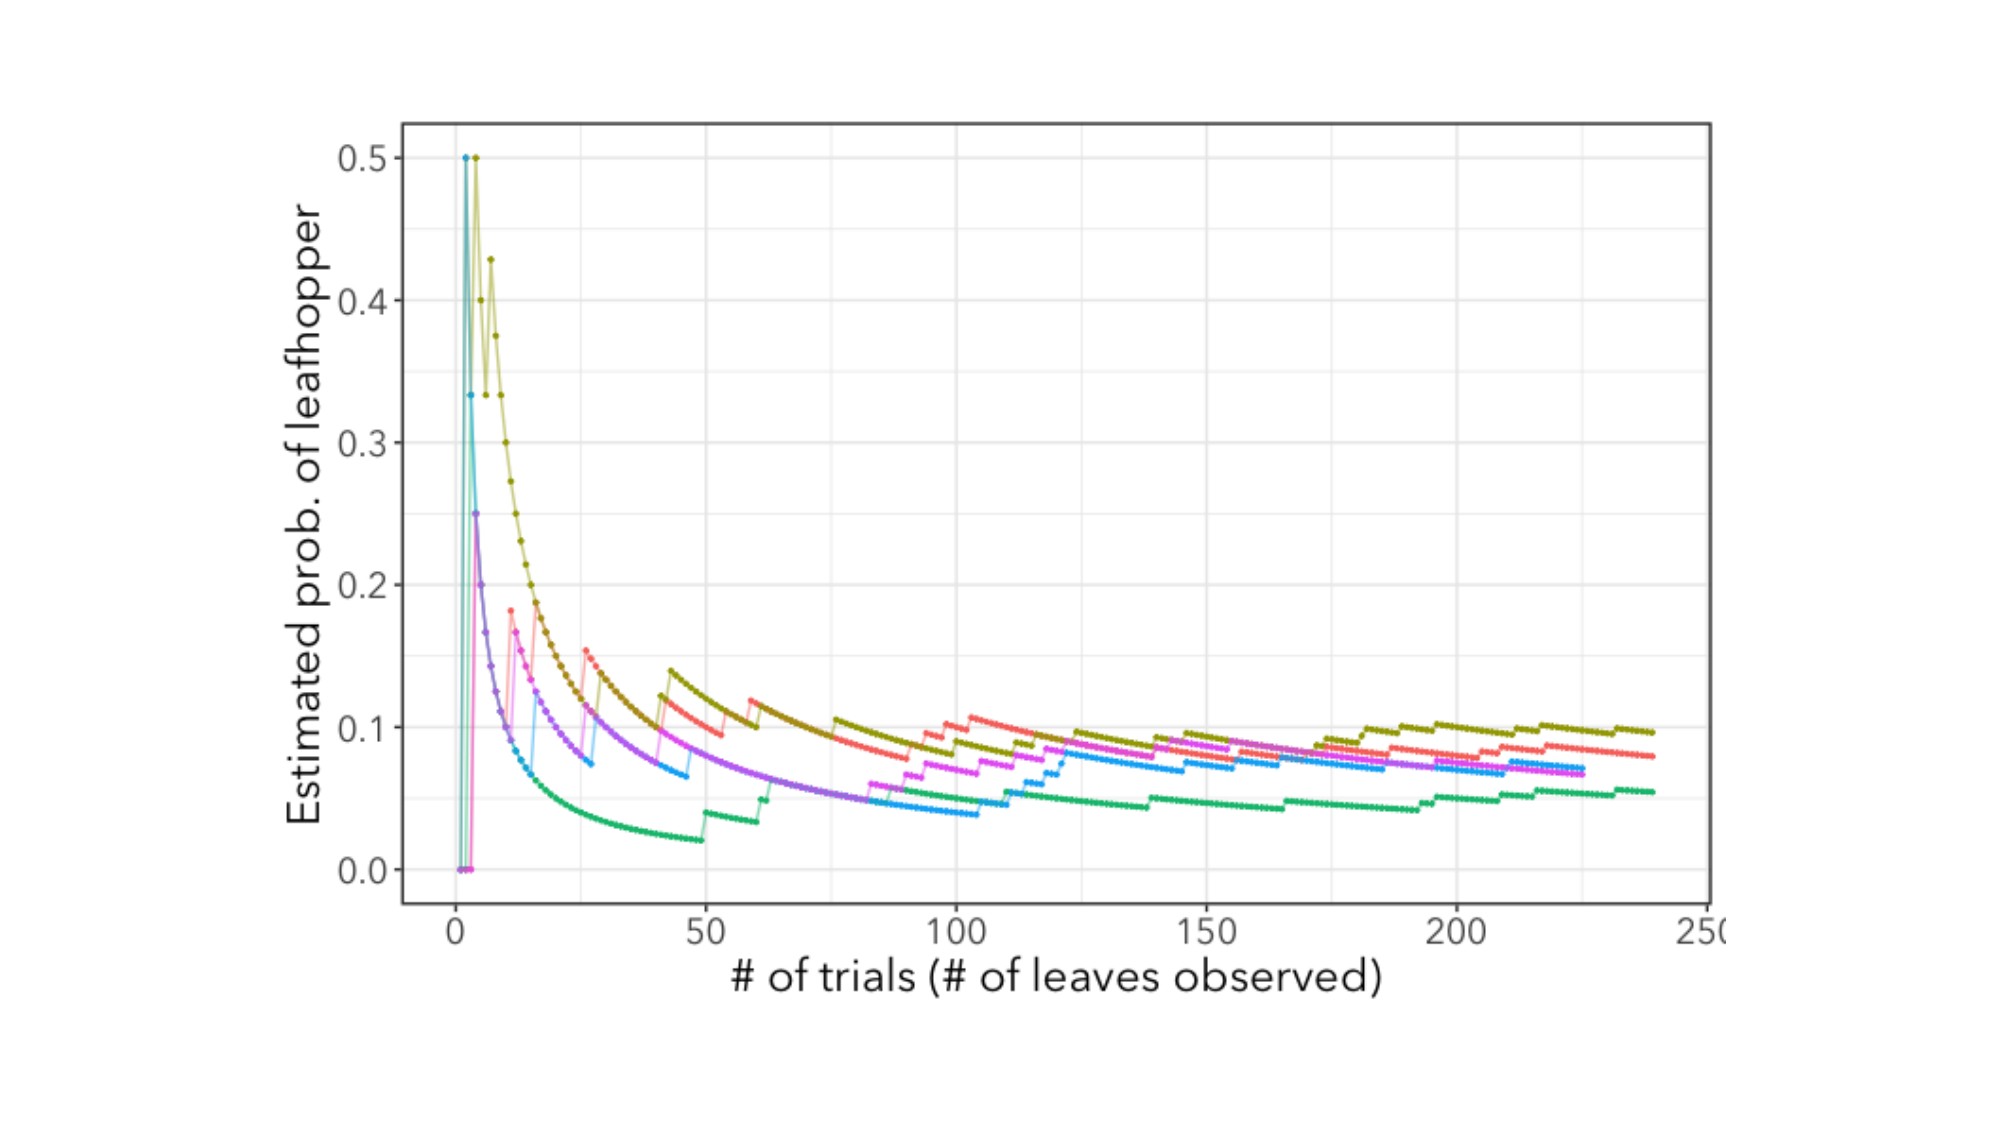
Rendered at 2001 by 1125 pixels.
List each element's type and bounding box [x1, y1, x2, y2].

picture [274, 109, 1726, 1016]
